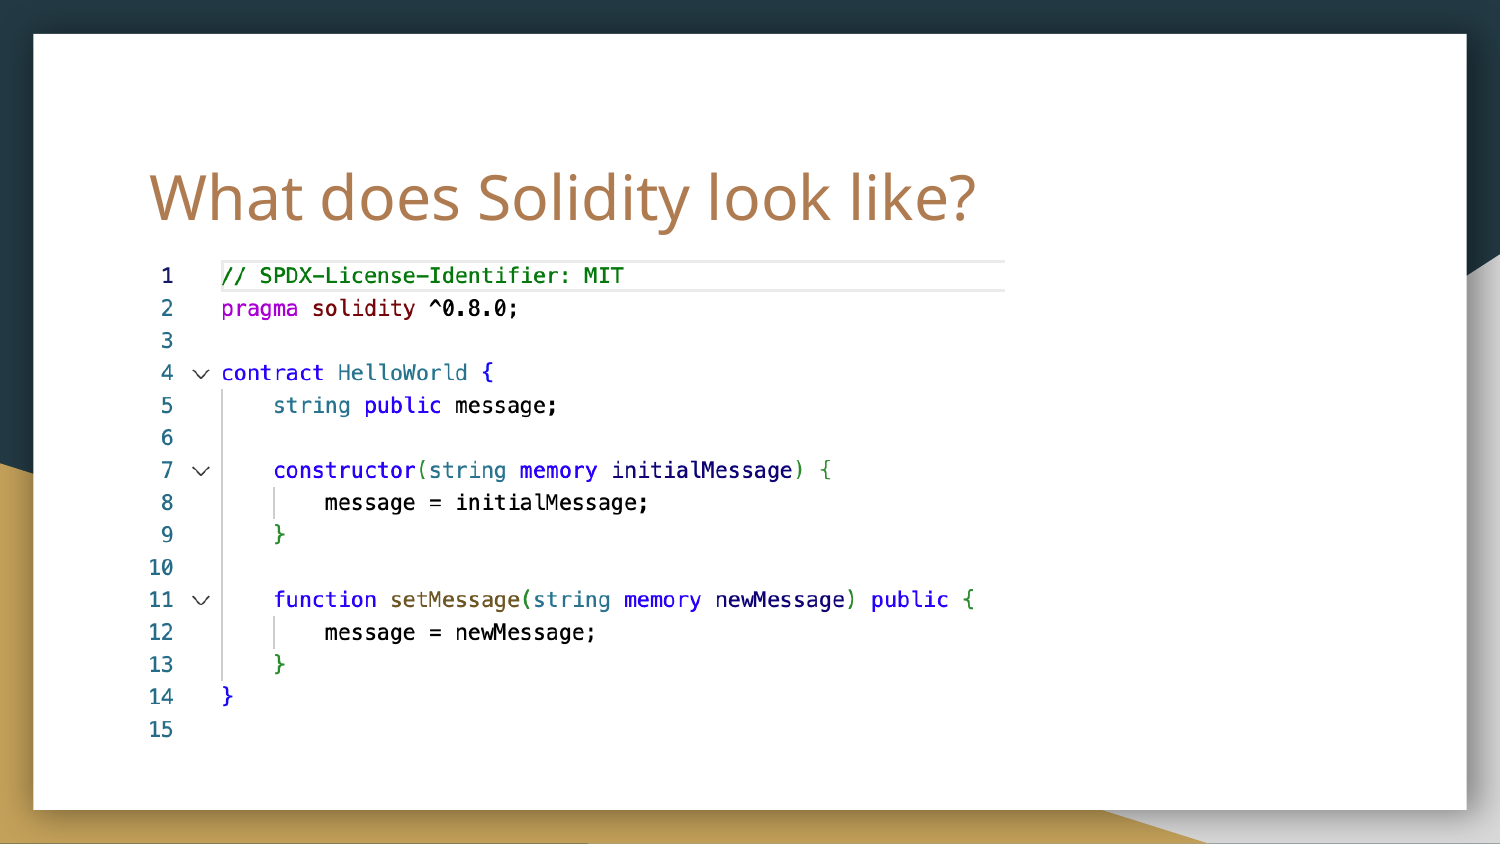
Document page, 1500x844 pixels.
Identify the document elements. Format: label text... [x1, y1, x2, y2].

title What does Solidity look like? [134, 138, 1366, 296]
picture [143, 253, 1006, 749]
